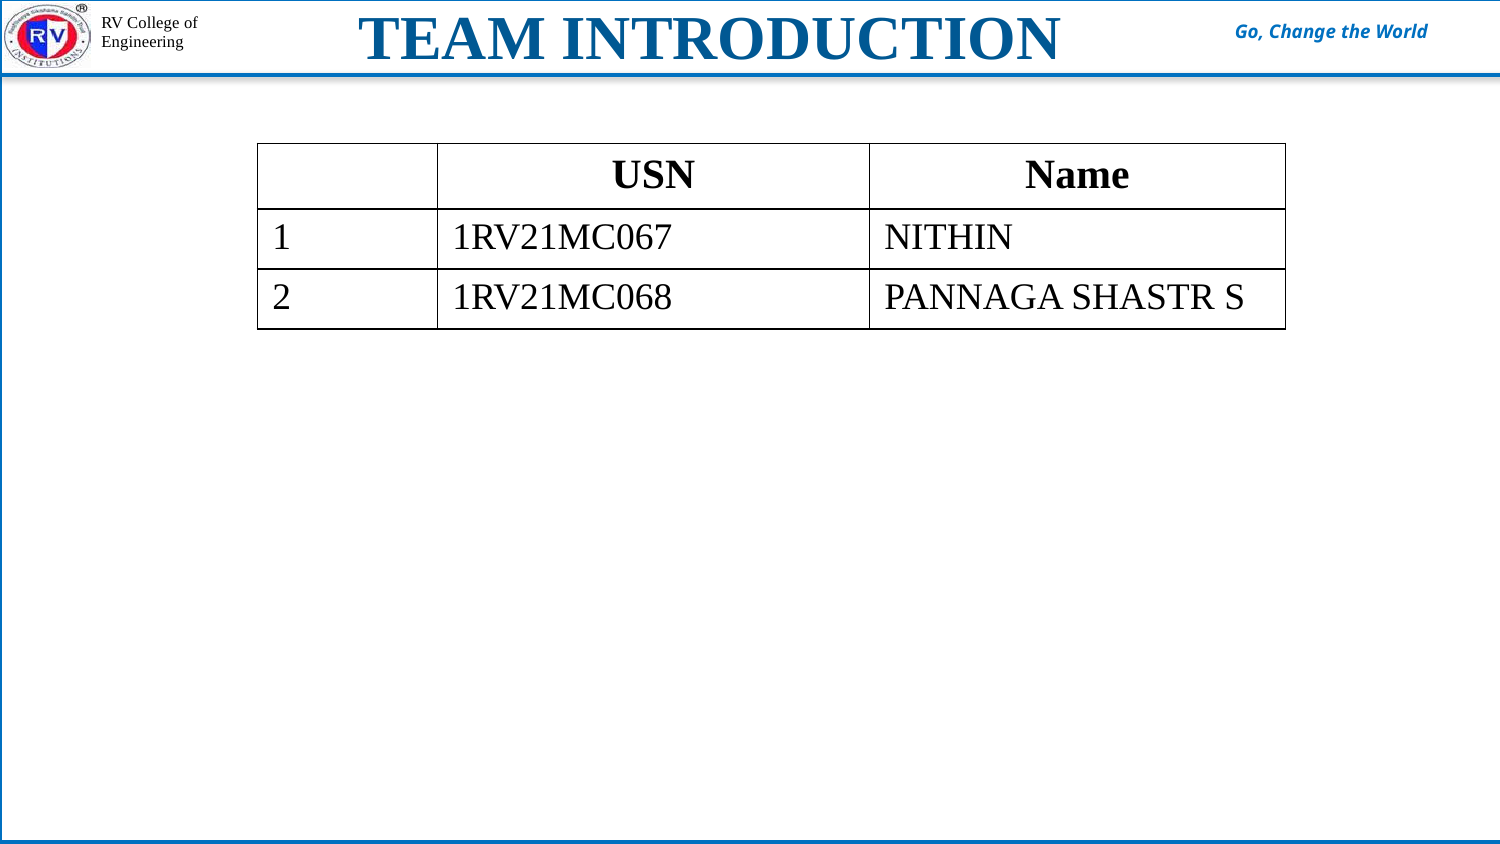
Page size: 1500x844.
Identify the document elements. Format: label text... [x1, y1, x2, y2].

text_box TEAM INTRODUCTION [209, 0, 1212, 70]
table_cell 1RV21MC068 [438, 270, 869, 328]
table_header [258, 144, 437, 208]
table_cell 1RV21MC067 [438, 210, 869, 268]
table_cell NITHIN [870, 210, 1285, 268]
table_header USN [438, 144, 869, 208]
table_cell PANNAGA SHASTR S [870, 270, 1285, 328]
table_cell 1 [258, 210, 437, 268]
picture [4, 3, 91, 68]
table_header Name [870, 144, 1285, 208]
table_cell 2 [258, 270, 437, 328]
